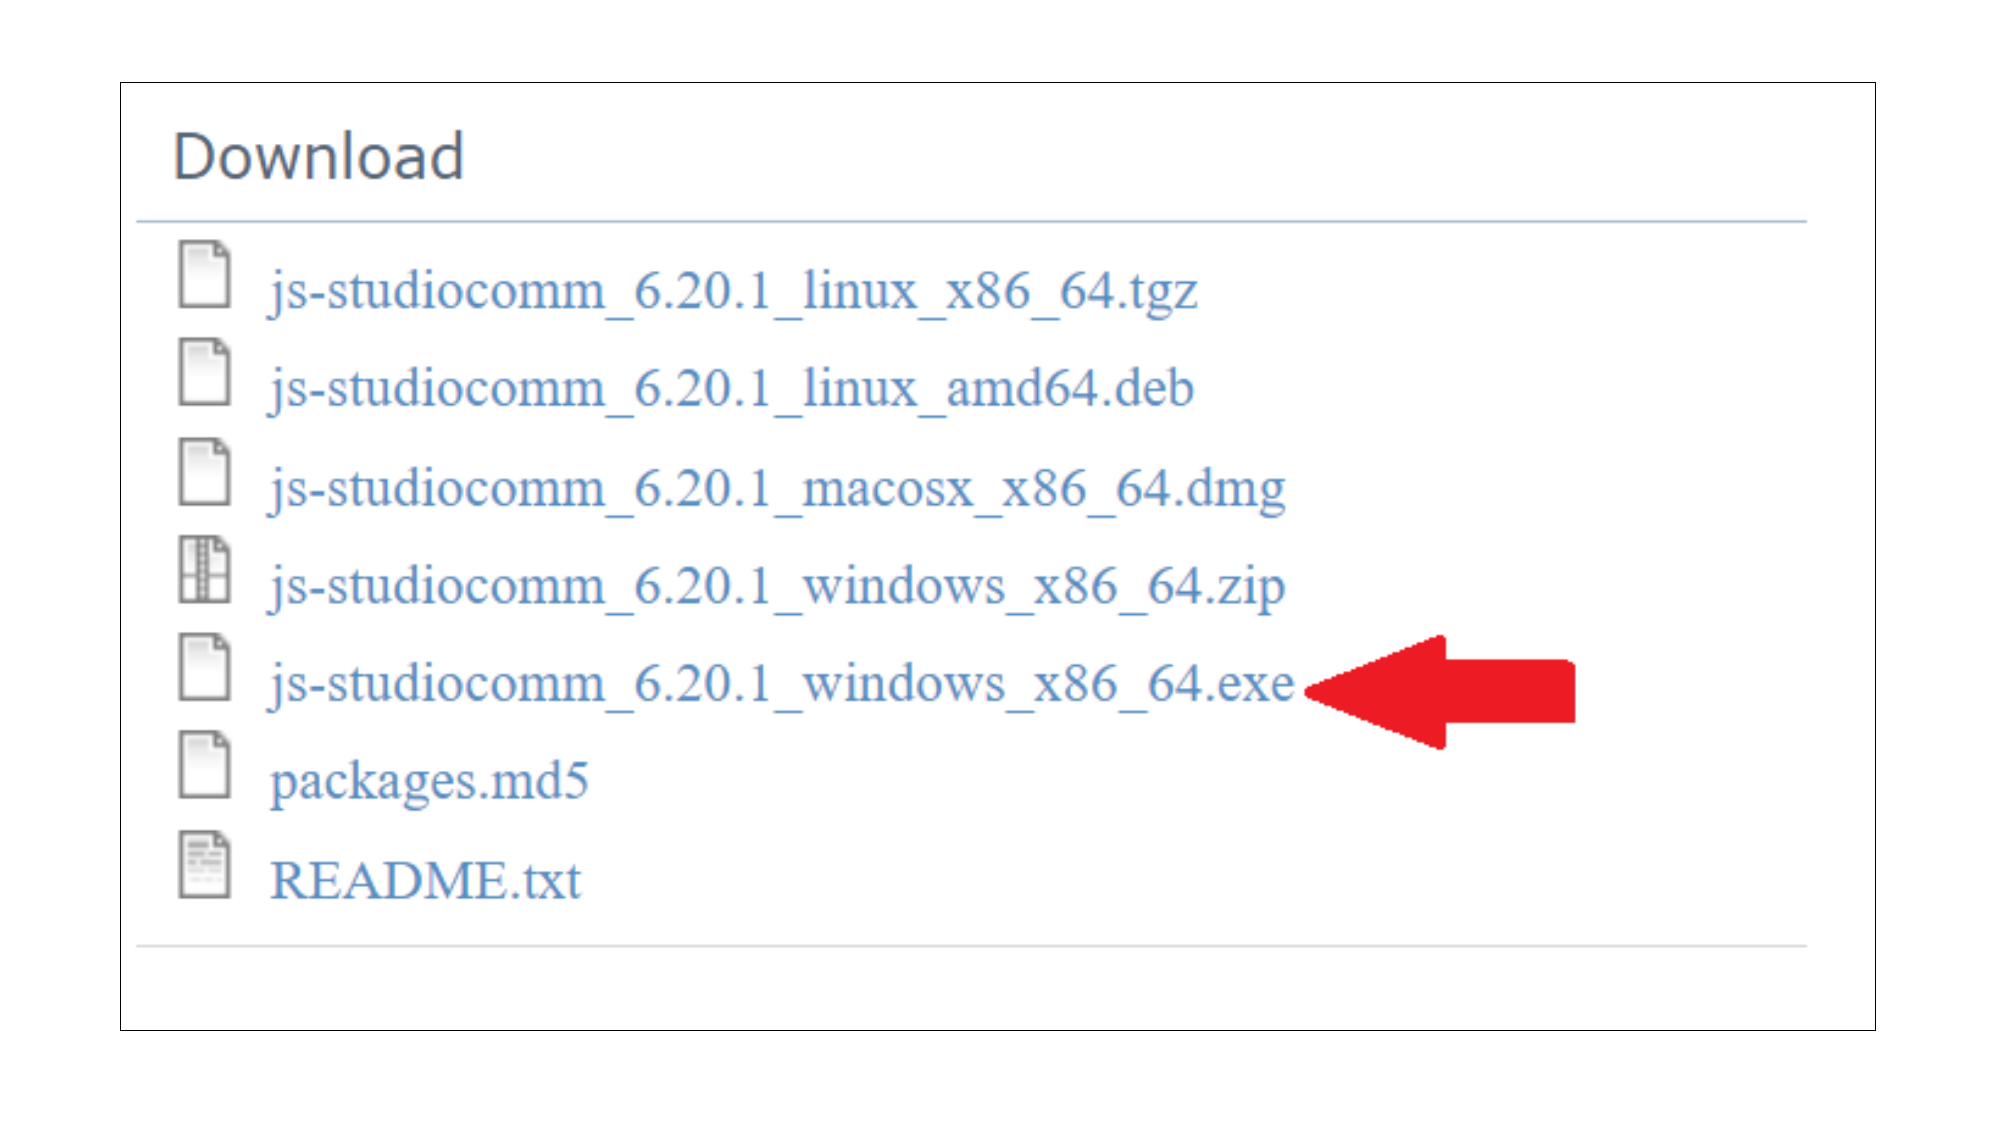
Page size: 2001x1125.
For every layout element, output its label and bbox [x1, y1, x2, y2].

picture [120, 82, 1876, 1031]
